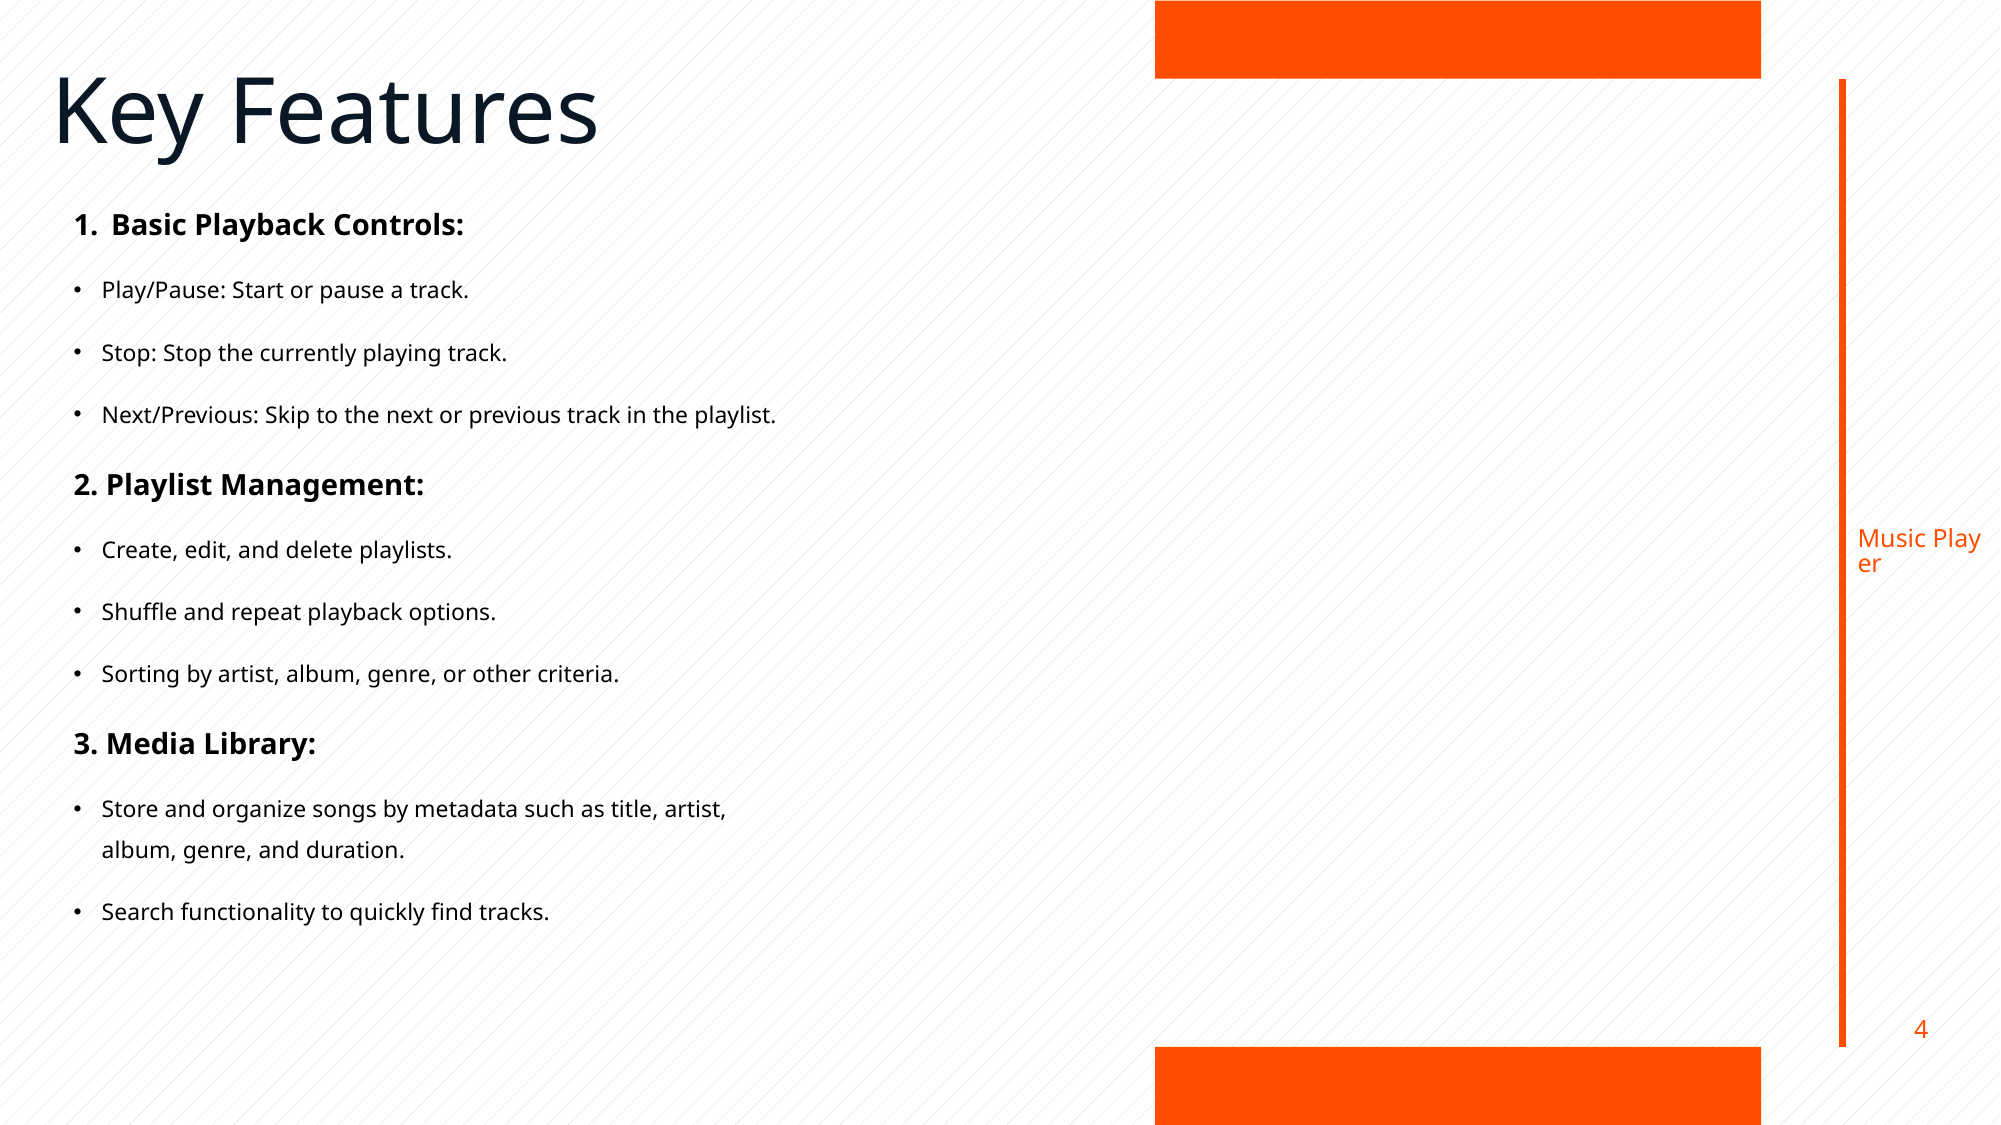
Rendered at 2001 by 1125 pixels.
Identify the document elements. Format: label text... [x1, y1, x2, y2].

title Key Features [36, 37, 1021, 171]
slide_number 4 [1842, 1010, 2000, 1056]
list Basic Playback Controls: Play/Pause: Start or pause a track. Stop: Stop the currently playing track. Next/Previous: Skip to the next or previous track in the playlist. 2. Playlist Management: Create, edit, and delete playlists. Shuffle and repeat playback options. Sorting by artist, album, genre, or other criteria. 3. Media Library: Store and organize songs by metadata such as title, artist, album, genre, and duration. Search functionality to quickly find tracks. [56, 187, 804, 1115]
footer Music Player [1842, 78, 2000, 1002]
